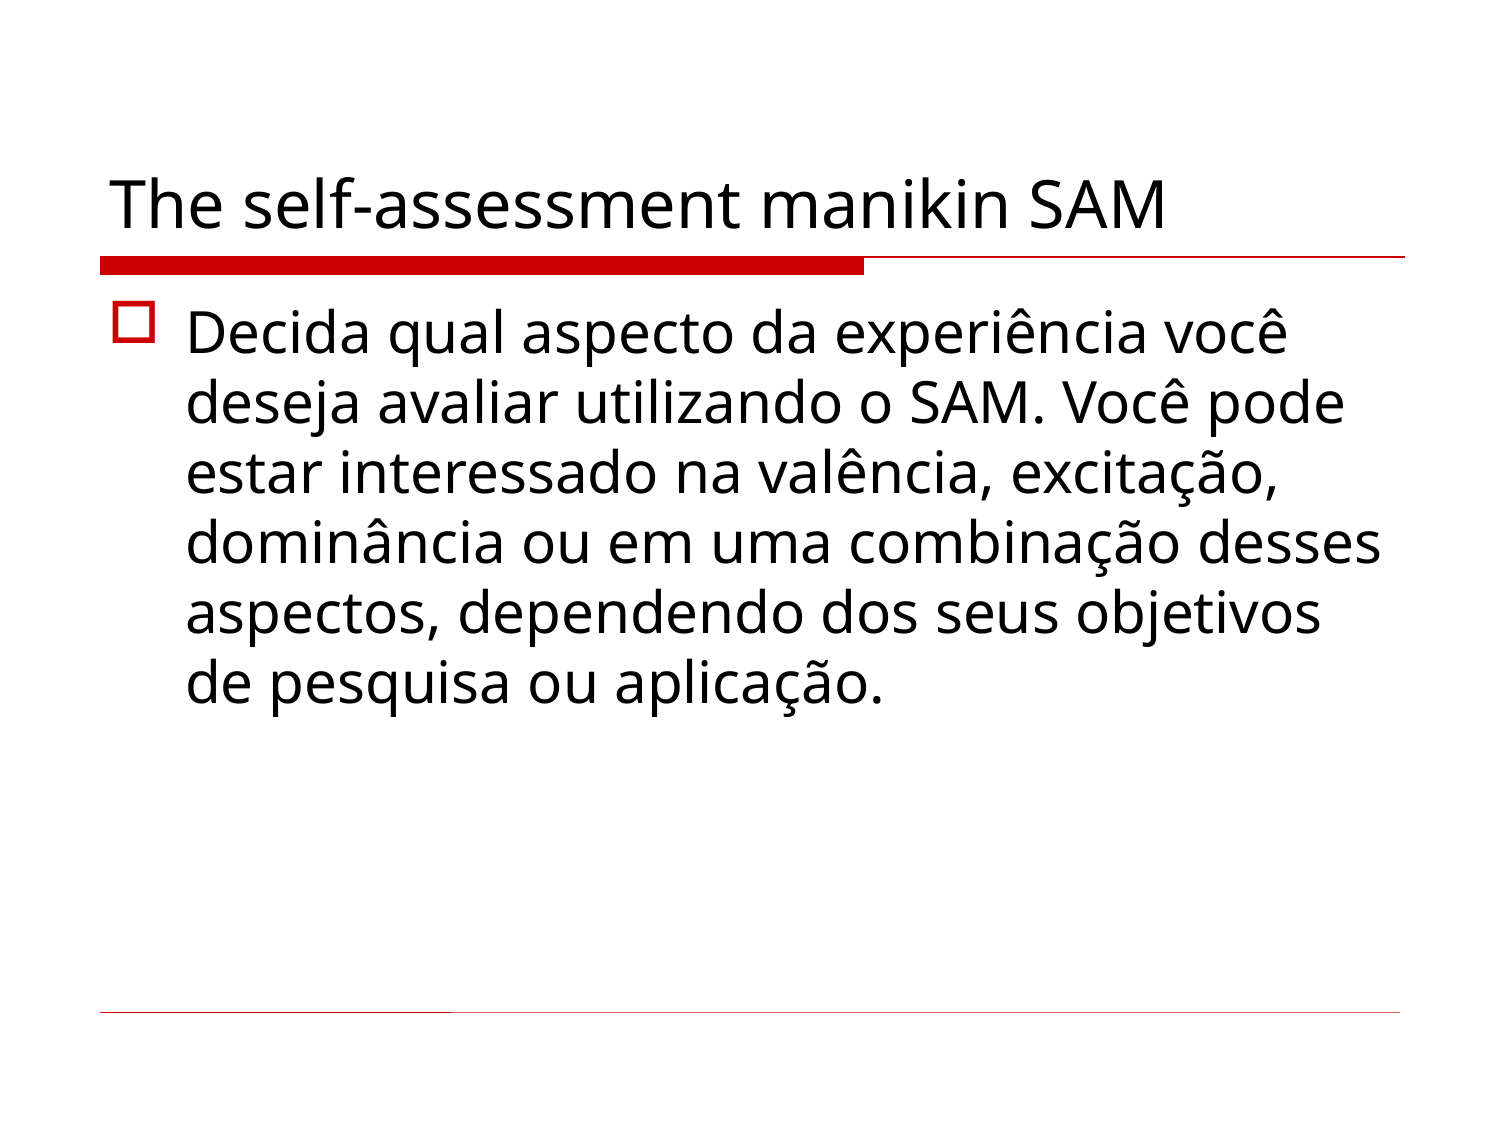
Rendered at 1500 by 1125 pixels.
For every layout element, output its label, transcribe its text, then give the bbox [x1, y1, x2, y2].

title The self-assessment manikin SAM [93, 49, 1407, 250]
list Decida qual aspecto da experiência você deseja avaliar utilizando o SAM. Você pode estar interessado na valência, excitação, dominância ou em uma combinação desses aspectos, dependendo dos seus objetivos de pesquisa ou aplicação. [92, 287, 1406, 988]
